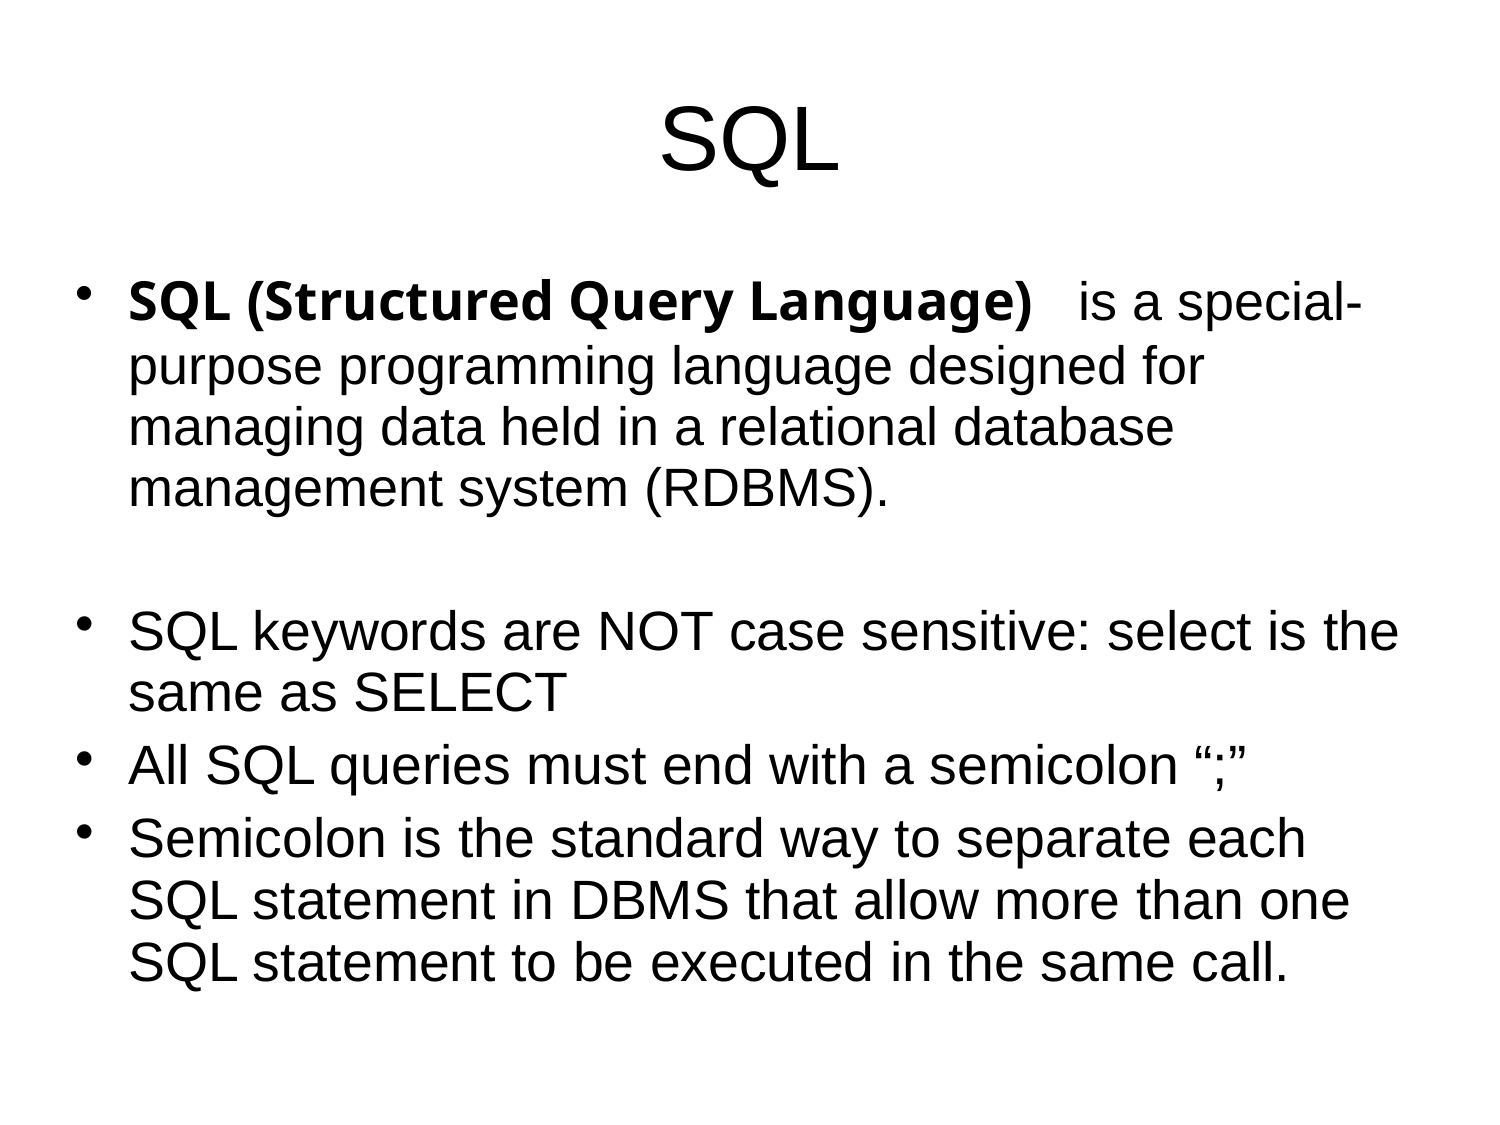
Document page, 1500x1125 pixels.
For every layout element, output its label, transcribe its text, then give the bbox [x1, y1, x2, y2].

list SQL (Structured Query Language) is a special-purpose programming language designed for managing data held in a relational database management system (RDBMS). SQL keywords are NOT case sensitive: select is the same as SELECT All SQL queries must end with a semicolon “;” Semicolon is the standard way to separate each SQL statement in DBMS that allow more than one SQL statement to be executed in the same call. [75, 262, 1425, 1005]
title SQL [75, 45, 1425, 233]
